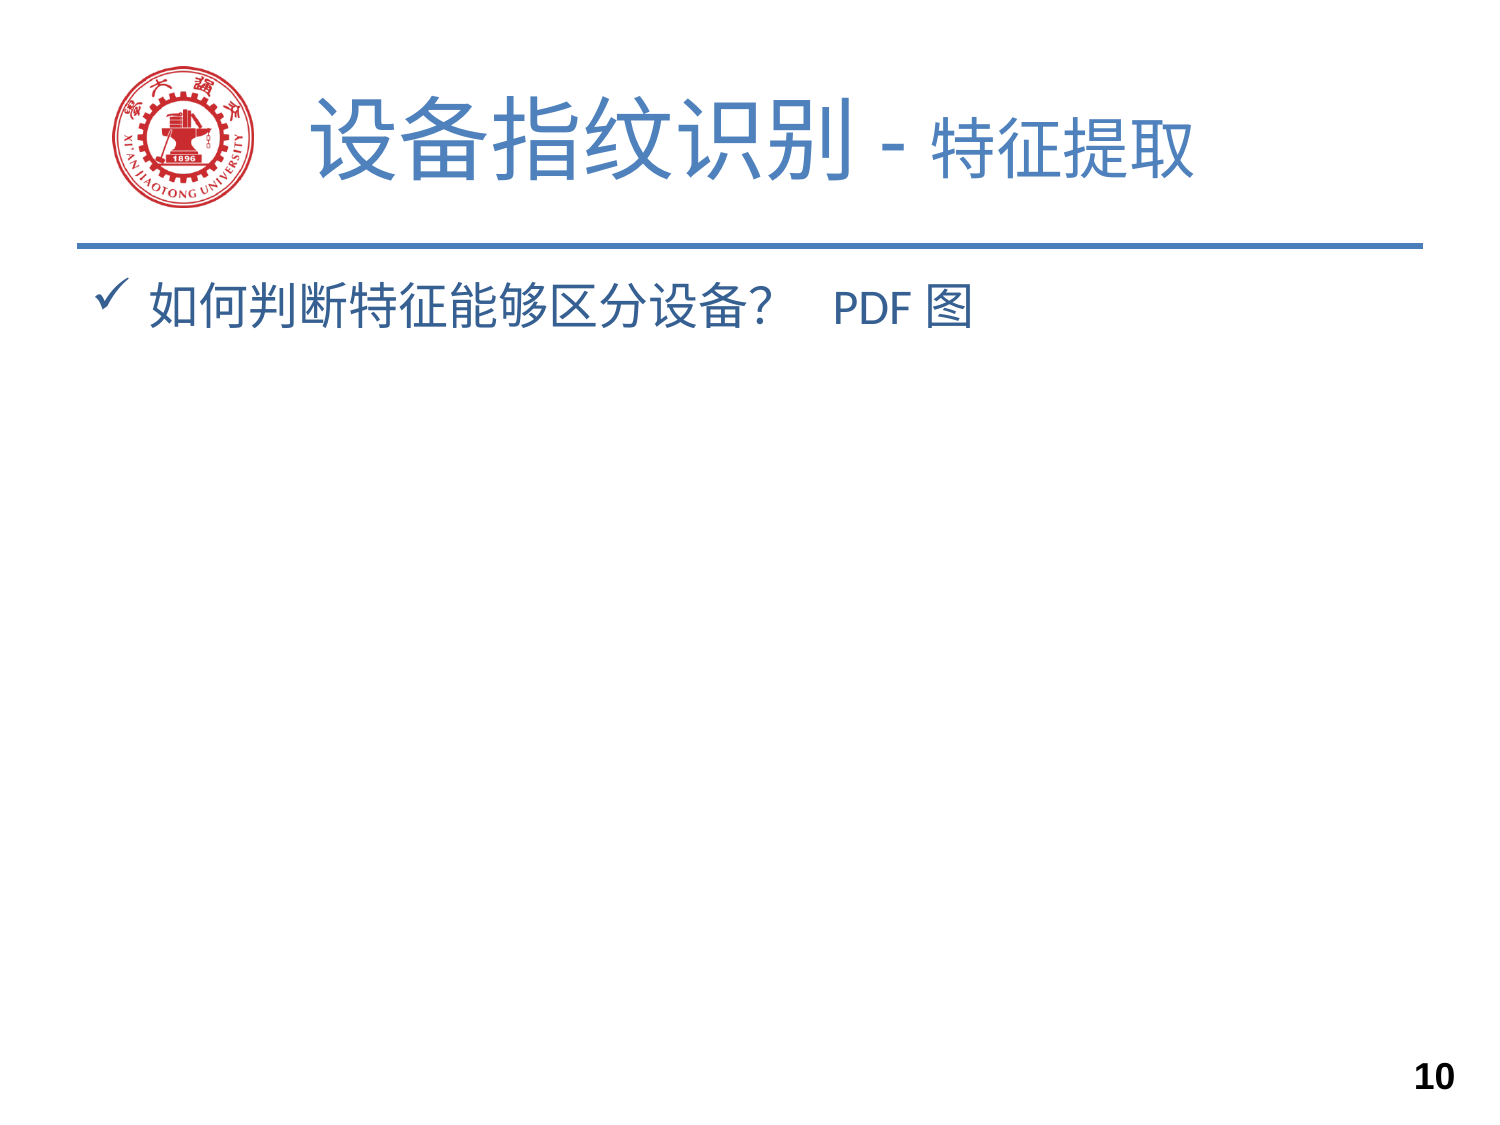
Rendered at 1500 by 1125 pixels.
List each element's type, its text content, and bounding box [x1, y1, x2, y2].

title 设备指纹识别-特征提取 [76, 43, 1427, 231]
slide_number 10 [1387, 1030, 1471, 1118]
list 如何判断特征能够区分设备？ PDF图 [76, 267, 1427, 1010]
